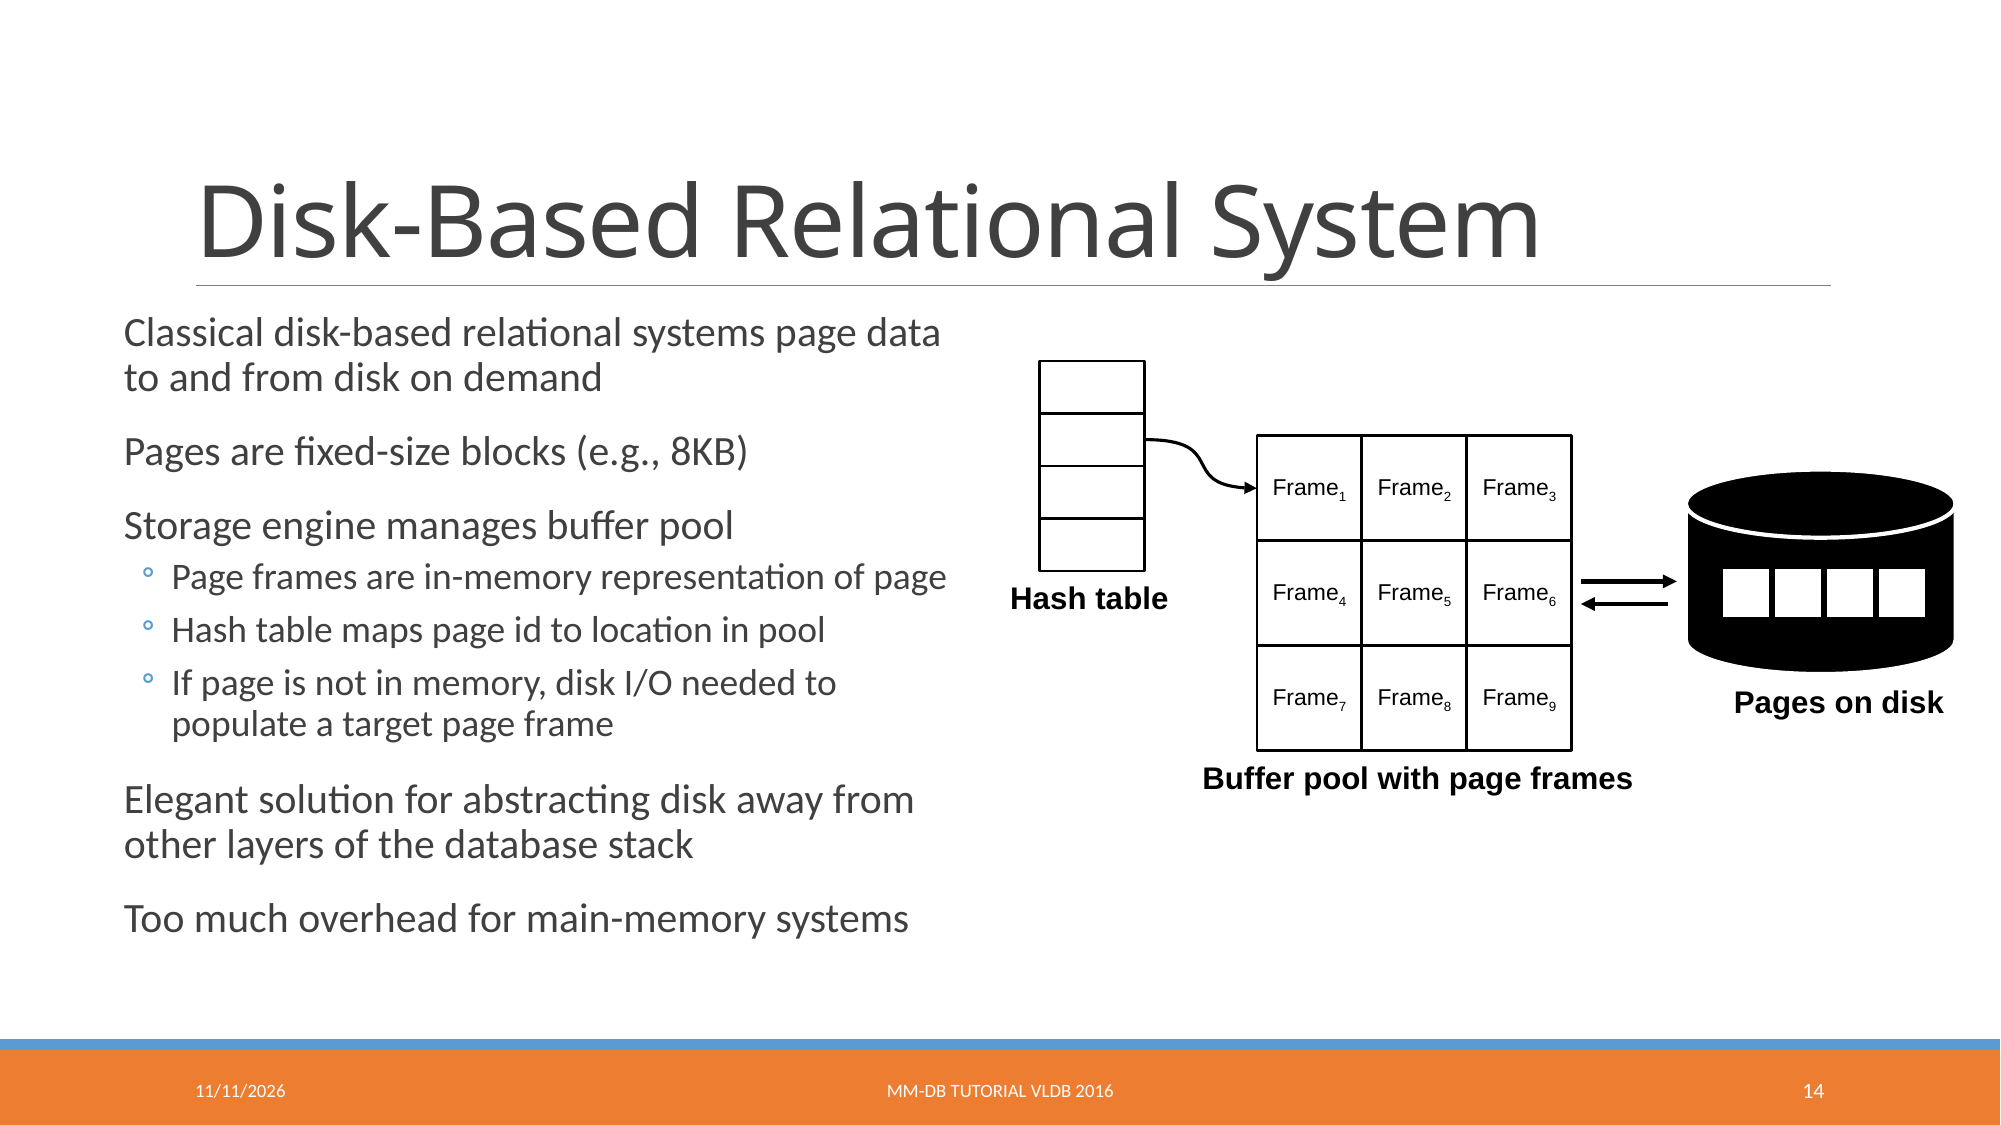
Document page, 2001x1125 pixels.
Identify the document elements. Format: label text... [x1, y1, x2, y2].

text_box Frame5 [1361, 539, 1466, 644]
text_box [1720, 566, 1772, 620]
text_box [1772, 566, 1824, 620]
slide_number 14 [1624, 1059, 1840, 1120]
list Classical disk-based relational systems page data to and from disk on demand Pages are fixed-size blocks (e.g., 8KB) Storage engine manages buffer pool Page frames are in-memory representation of page Hash table maps page id to location in pool If page is not in memory, disk I/O needed to populate a target page frame Elegant solution for abstracting disk away from other layers of the database stack Too much overhead for main-memory systems [108, 302, 956, 1021]
text_box [1683, 467, 1958, 675]
footer MM-DB Tutorial VLDB 2016 [604, 1059, 1396, 1120]
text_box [1144, 439, 1258, 489]
text_box Frame1 [1256, 434, 1361, 539]
text_box Frame3 [1466, 434, 1573, 539]
text_box Buffer pool with page frames [1187, 750, 1656, 803]
text_box Frame8 [1361, 644, 1466, 750]
text_box Frame7 [1256, 644, 1361, 750]
text_box Frame4 [1256, 539, 1361, 644]
text_box [1824, 566, 1875, 620]
text_box Hash table [995, 570, 1190, 623]
text_box [1038, 412, 1146, 465]
text_box Frame2 [1361, 434, 1466, 539]
text_box [1876, 566, 1927, 620]
text_box Frame9 [1466, 644, 1573, 750]
text_box Pages on disk [1719, 675, 1981, 728]
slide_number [180, 1059, 586, 1120]
text_box [1038, 360, 1146, 412]
text_box [1038, 517, 1146, 570]
text_box [1038, 465, 1146, 517]
text_box Frame6 [1466, 539, 1573, 644]
title Disk-Based Relational System [180, 47, 1830, 285]
